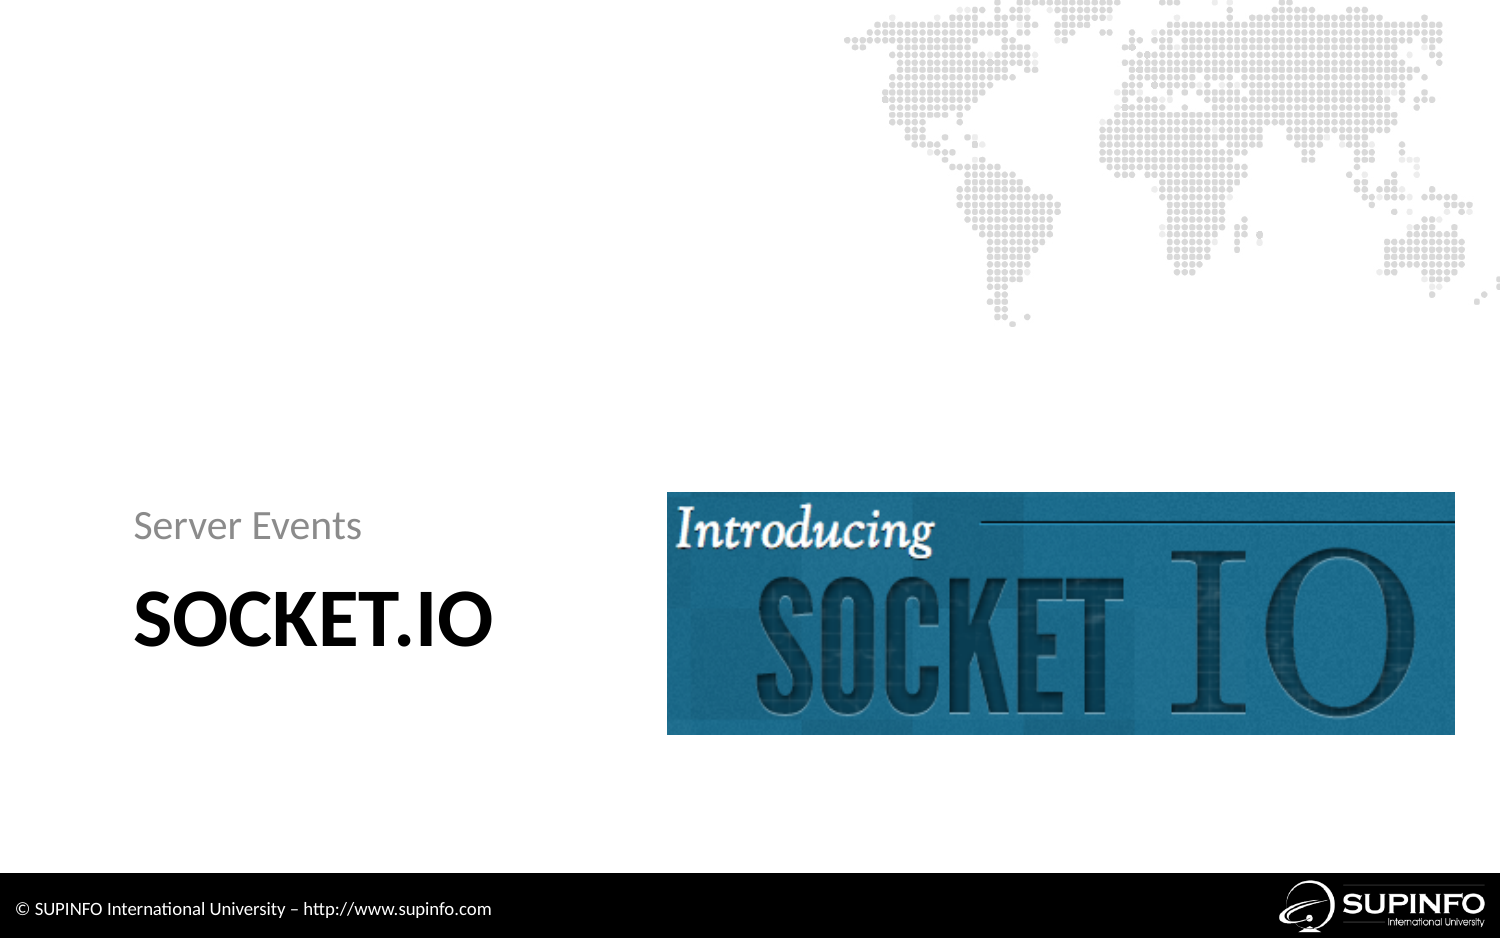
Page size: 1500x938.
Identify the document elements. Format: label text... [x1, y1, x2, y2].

title Socket.io [118, 556, 666, 742]
picture [844, 0, 1500, 327]
picture [667, 492, 1456, 735]
list Server Events [118, 350, 1394, 556]
picture [1269, 870, 1494, 938]
